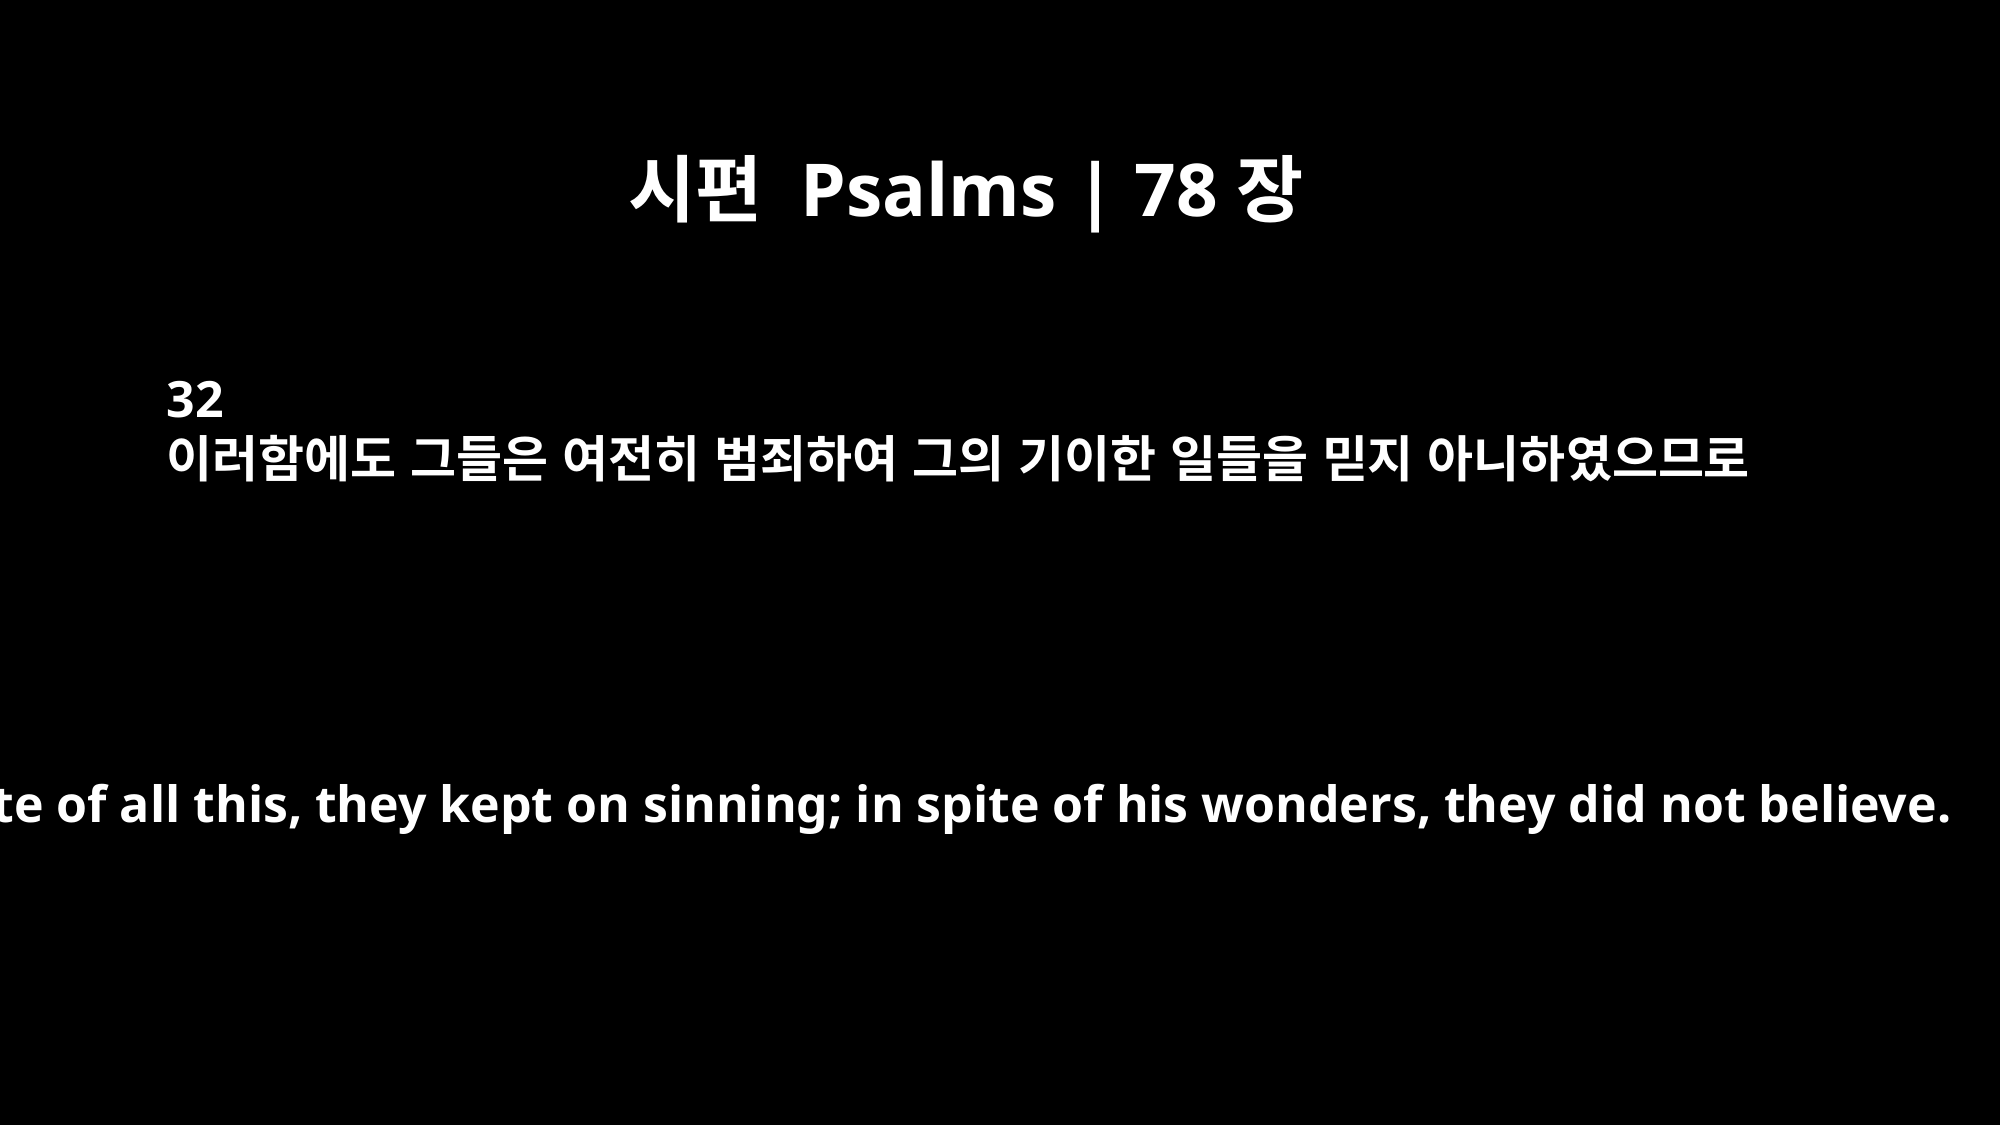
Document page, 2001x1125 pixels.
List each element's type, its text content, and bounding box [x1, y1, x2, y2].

text_box In spite of all this, they kept on sinning; in spite of his wonders, they did not believe. [0, 764, 1967, 840]
text_box 시편 Psalms | 78장 [613, 136, 1319, 239]
text_box 32 이러함에도 그들은 여전히 범죄하여 그의 기이한 일들을 믿지 아니하였으므로 [151, 359, 1766, 495]
